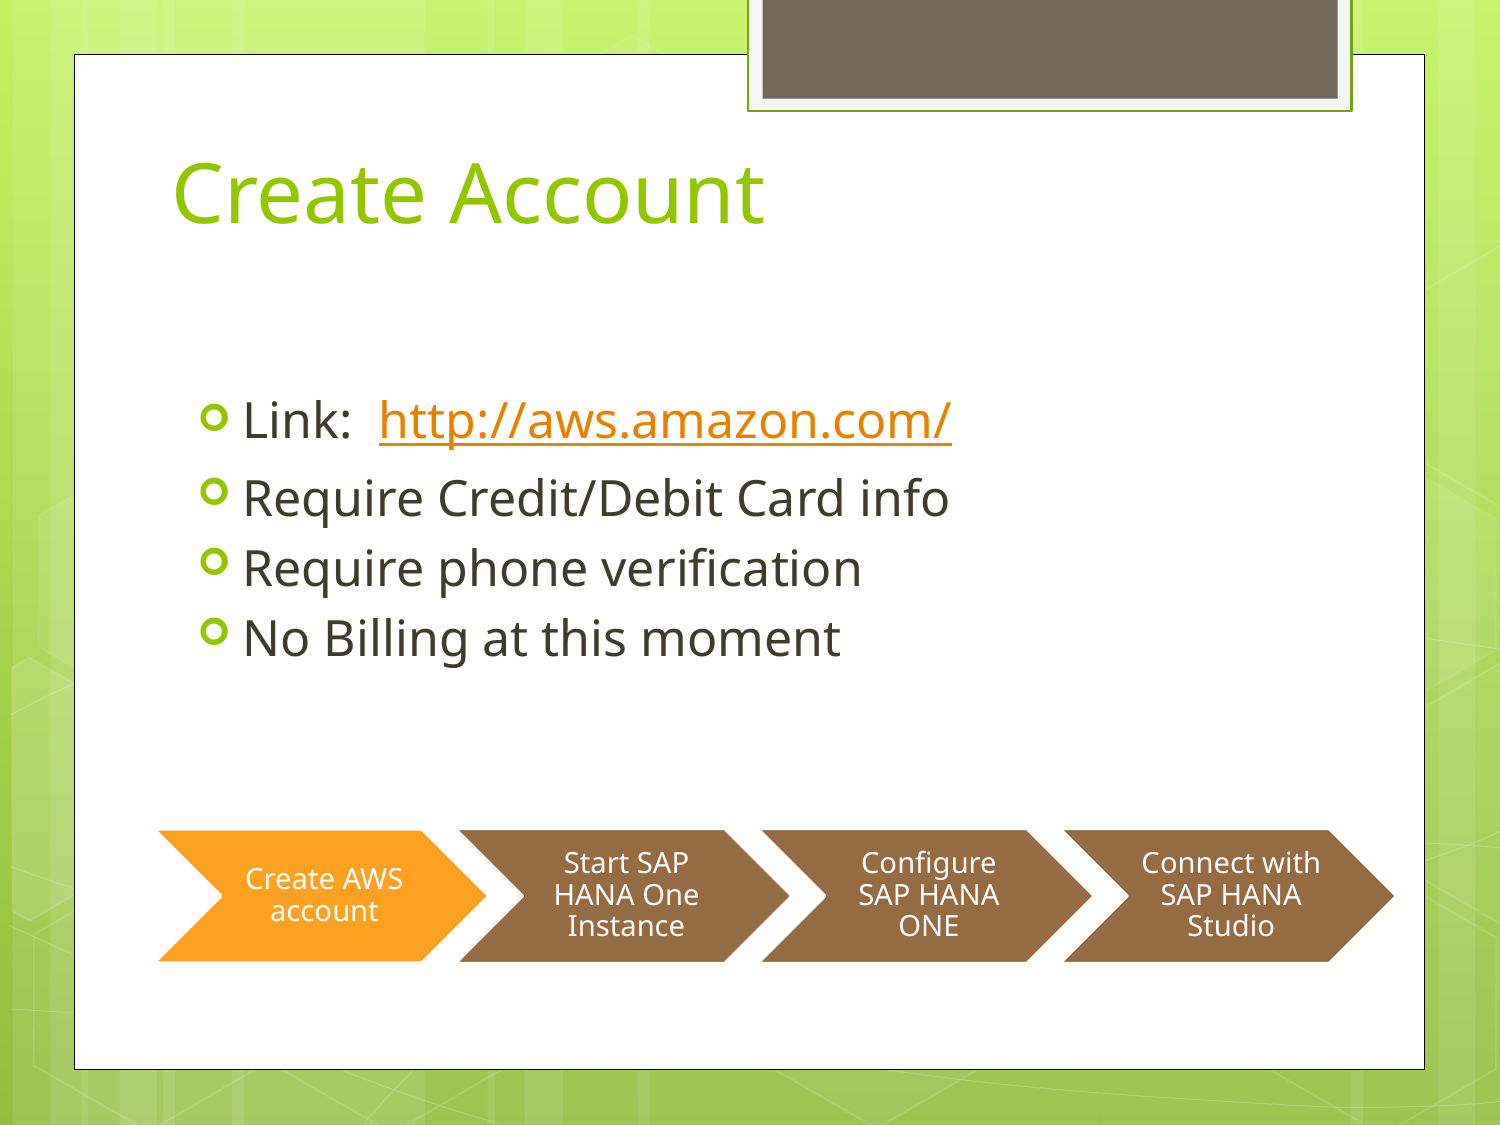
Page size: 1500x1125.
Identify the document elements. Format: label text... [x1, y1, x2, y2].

title Create Account [156, 132, 1405, 321]
list Link: http://aws.amazon.com/ Require Credit/Debit Card info Require phone verification No Billing at this moment [171, 381, 1283, 774]
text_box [152, 776, 1398, 1016]
